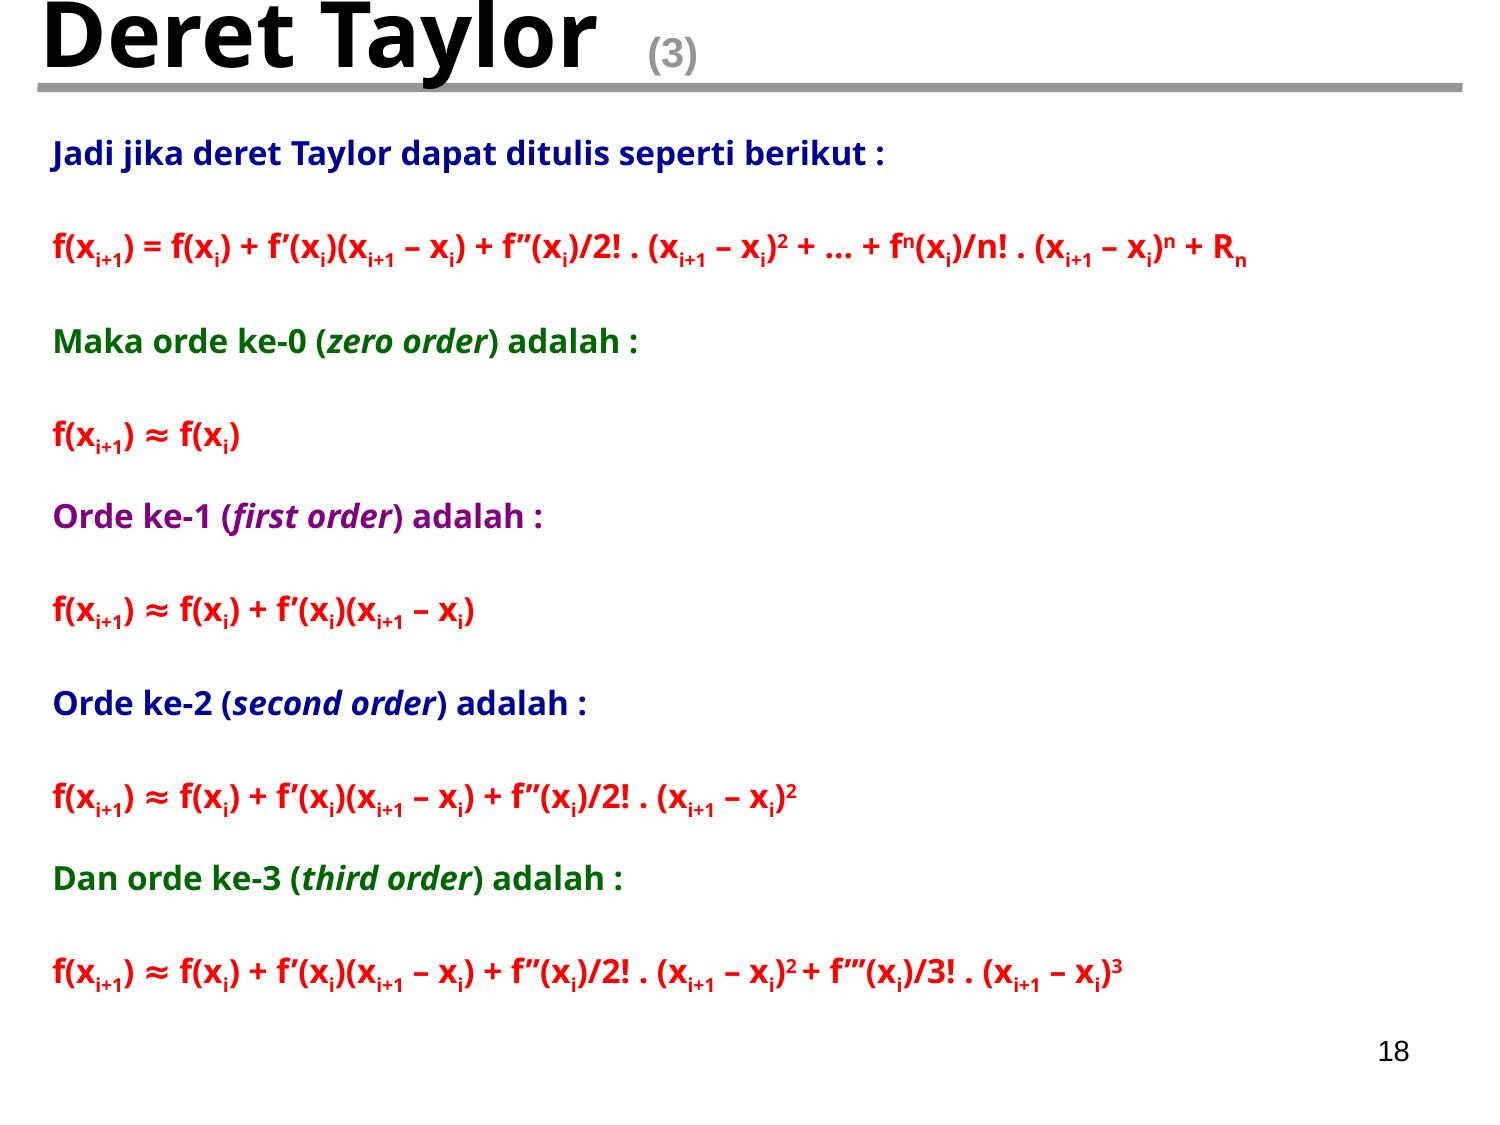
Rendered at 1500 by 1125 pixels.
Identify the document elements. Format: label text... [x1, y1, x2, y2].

text_box Orde ke-1 (first order) adalah : f(xi+1) ≈ f(xi) + f’(xi)(xi+1 – xi) [37, 487, 1475, 638]
text_box Dan orde ke-3 (third order) adalah : f(xi+1) ≈ f(xi) + f’(xi)(xi+1 – xi) + f’’(xi)/2! . (xi+1 – xi)2 + f’’’(xi)/3! . (xi+1 – xi)3 [37, 849, 1475, 1000]
text_box Jadi jika deret Taylor dapat ditulis seperti berikut : f(xi+1) = f(xi) + f’(xi)(xi+1 – xi) + f’’(xi)/2! . (xi+1 – xi)2 + … + fn(xi)/n! . (xi+1 – xi)n + Rn [37, 124, 1475, 275]
text_box Maka orde ke-0 (zero order) adalah : f(xi+1) ≈ f(xi) [37, 312, 1475, 463]
title Deret Taylor (3) [24, 0, 1375, 88]
slide_number 18 [1074, 1024, 1426, 1103]
text_box Orde ke-2 (second order) adalah : f(xi+1) ≈ f(xi) + f’(xi)(xi+1 – xi) + f’’(xi)/2! . (xi+1 – xi)2 [37, 674, 1475, 825]
